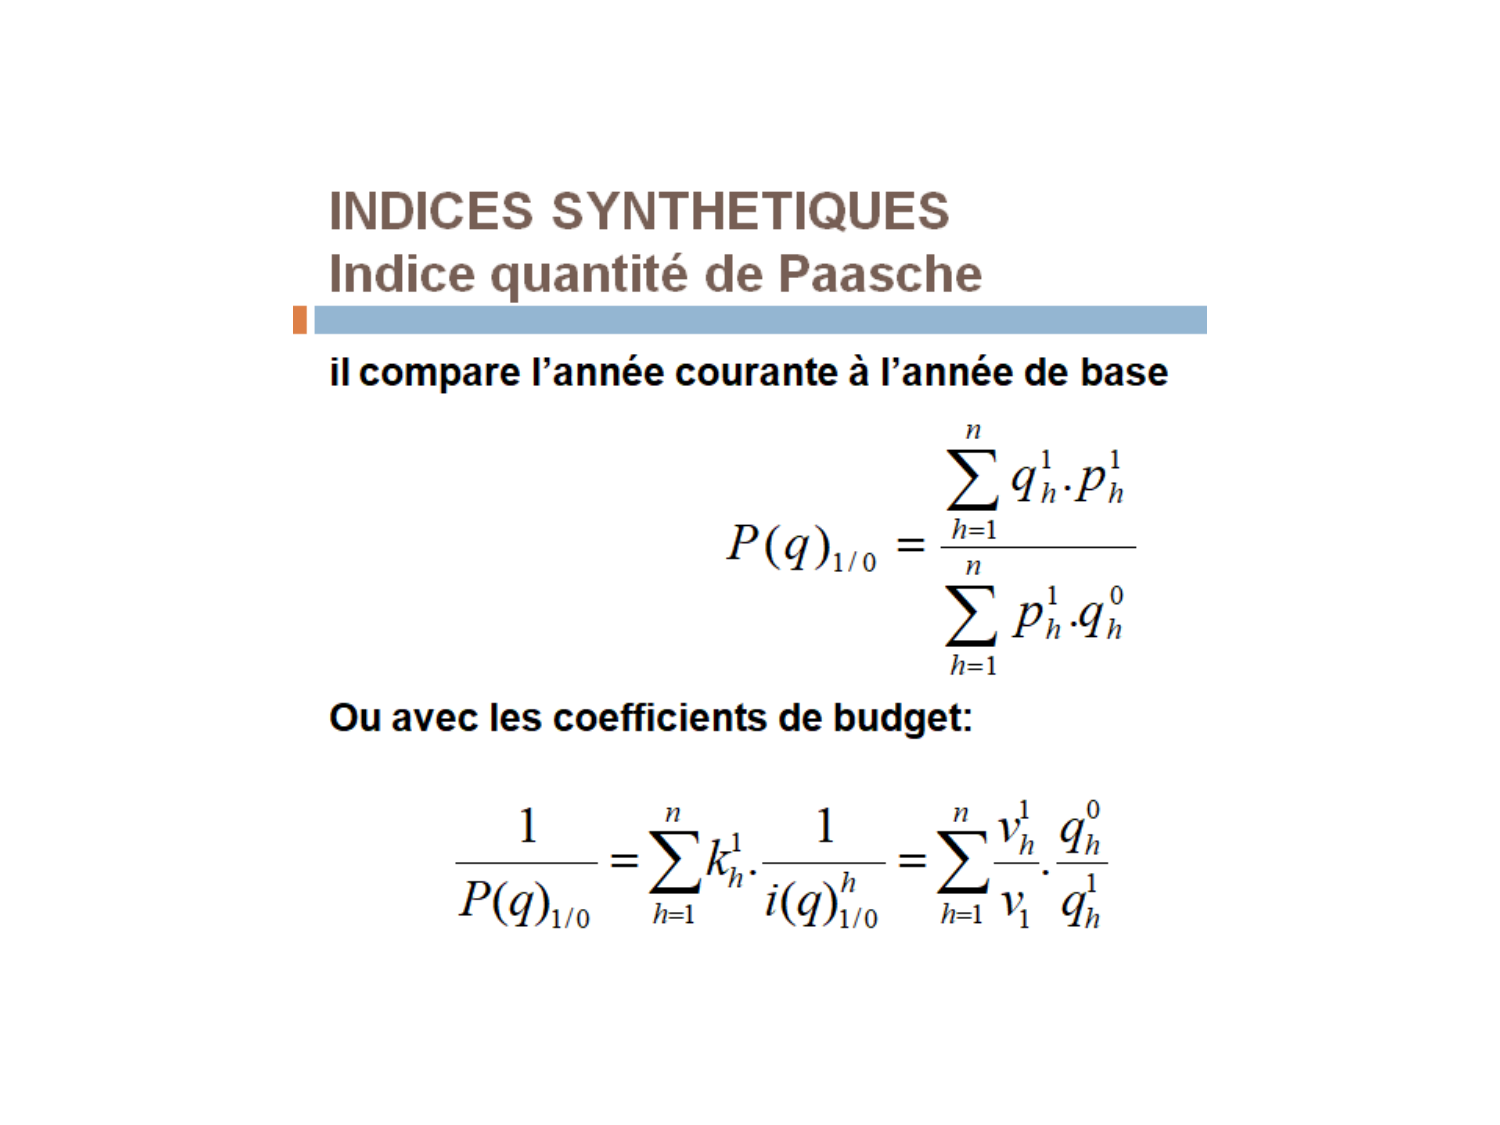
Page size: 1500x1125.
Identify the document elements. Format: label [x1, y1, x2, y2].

picture [293, 166, 1207, 958]
